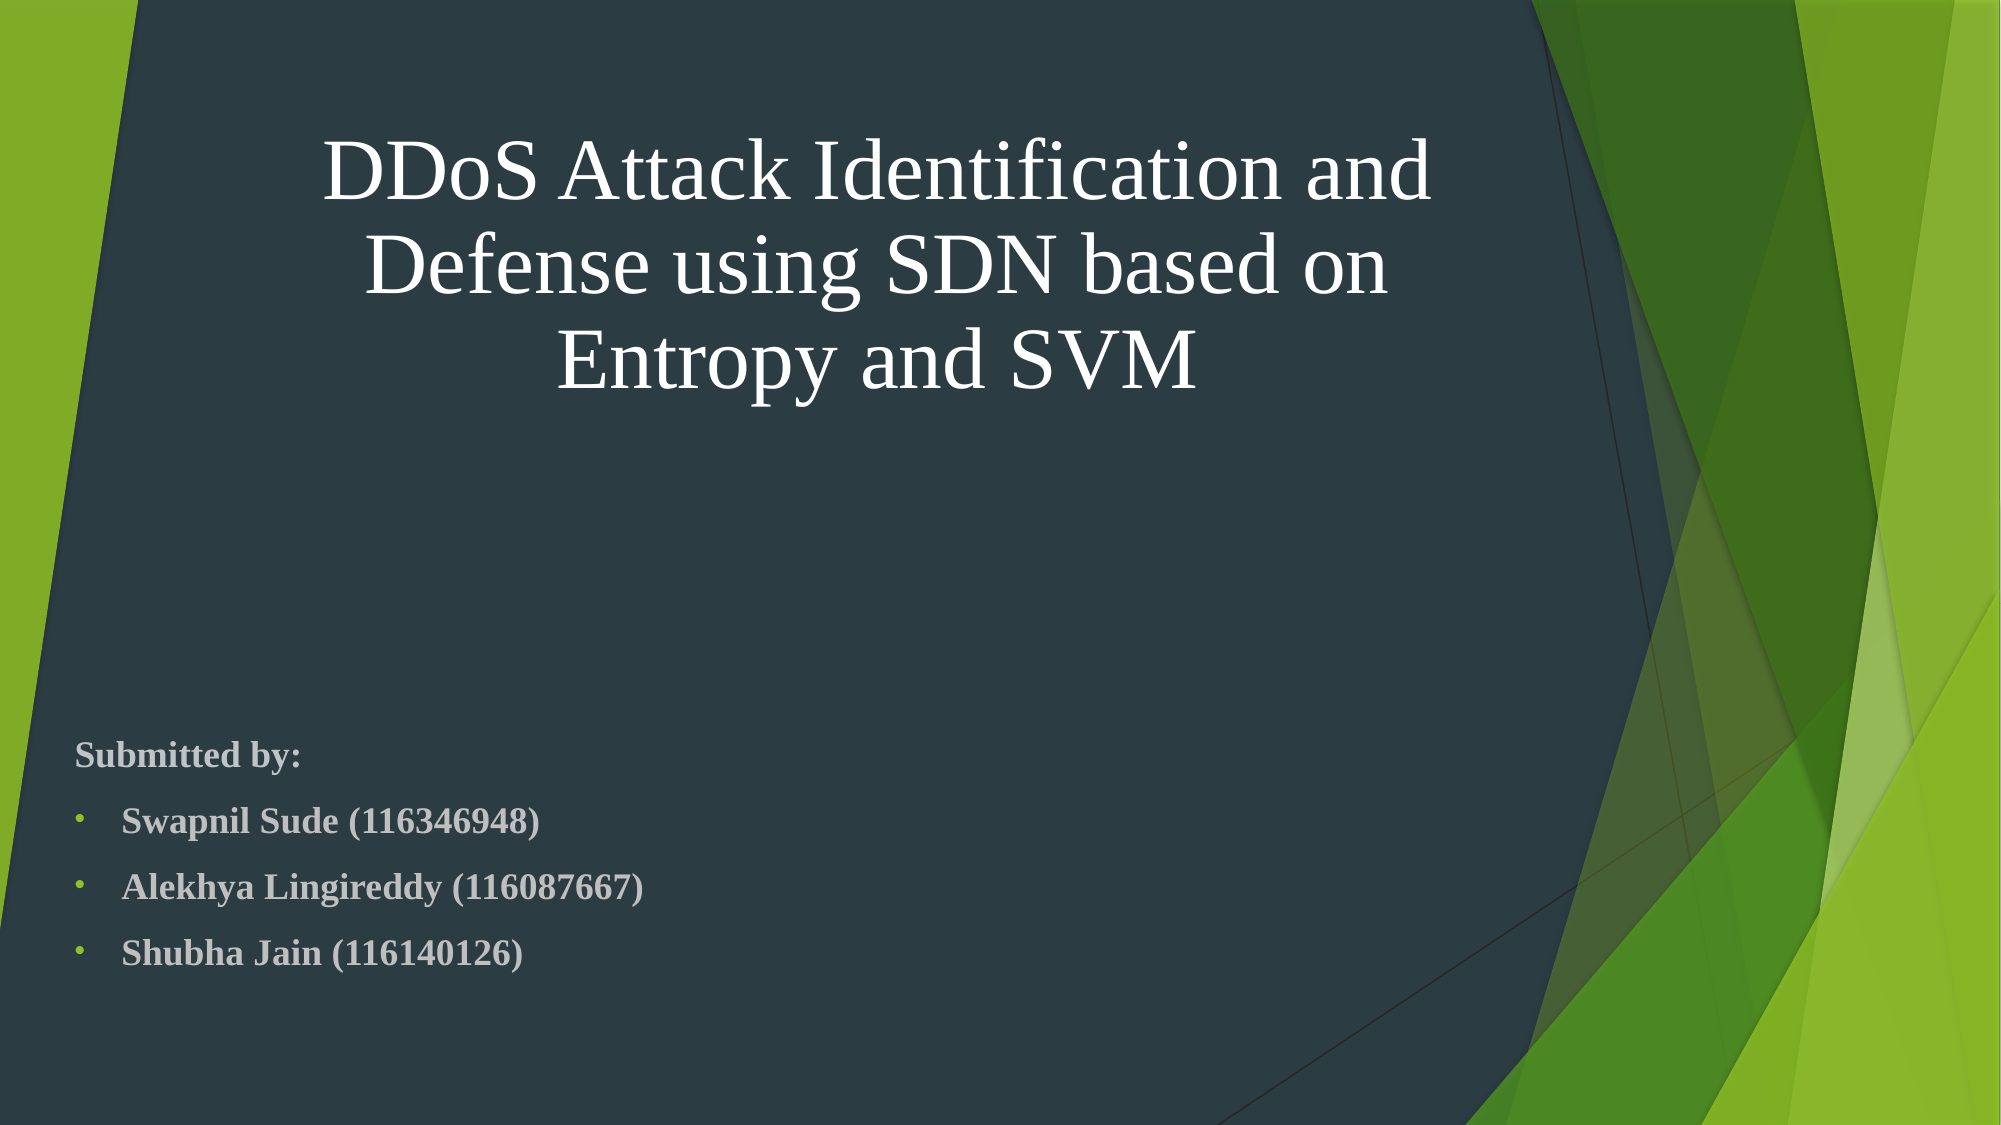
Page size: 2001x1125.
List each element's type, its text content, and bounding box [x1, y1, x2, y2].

title DDoS Attack Identification and Defense using SDN based on Entropy and SVM [225, 52, 1529, 520]
subtitle Submitted by: Swapnil Sude (116346948) Alekhya Lingireddy (116087667) Shubha Jain (116140126) [59, 727, 1078, 981]
